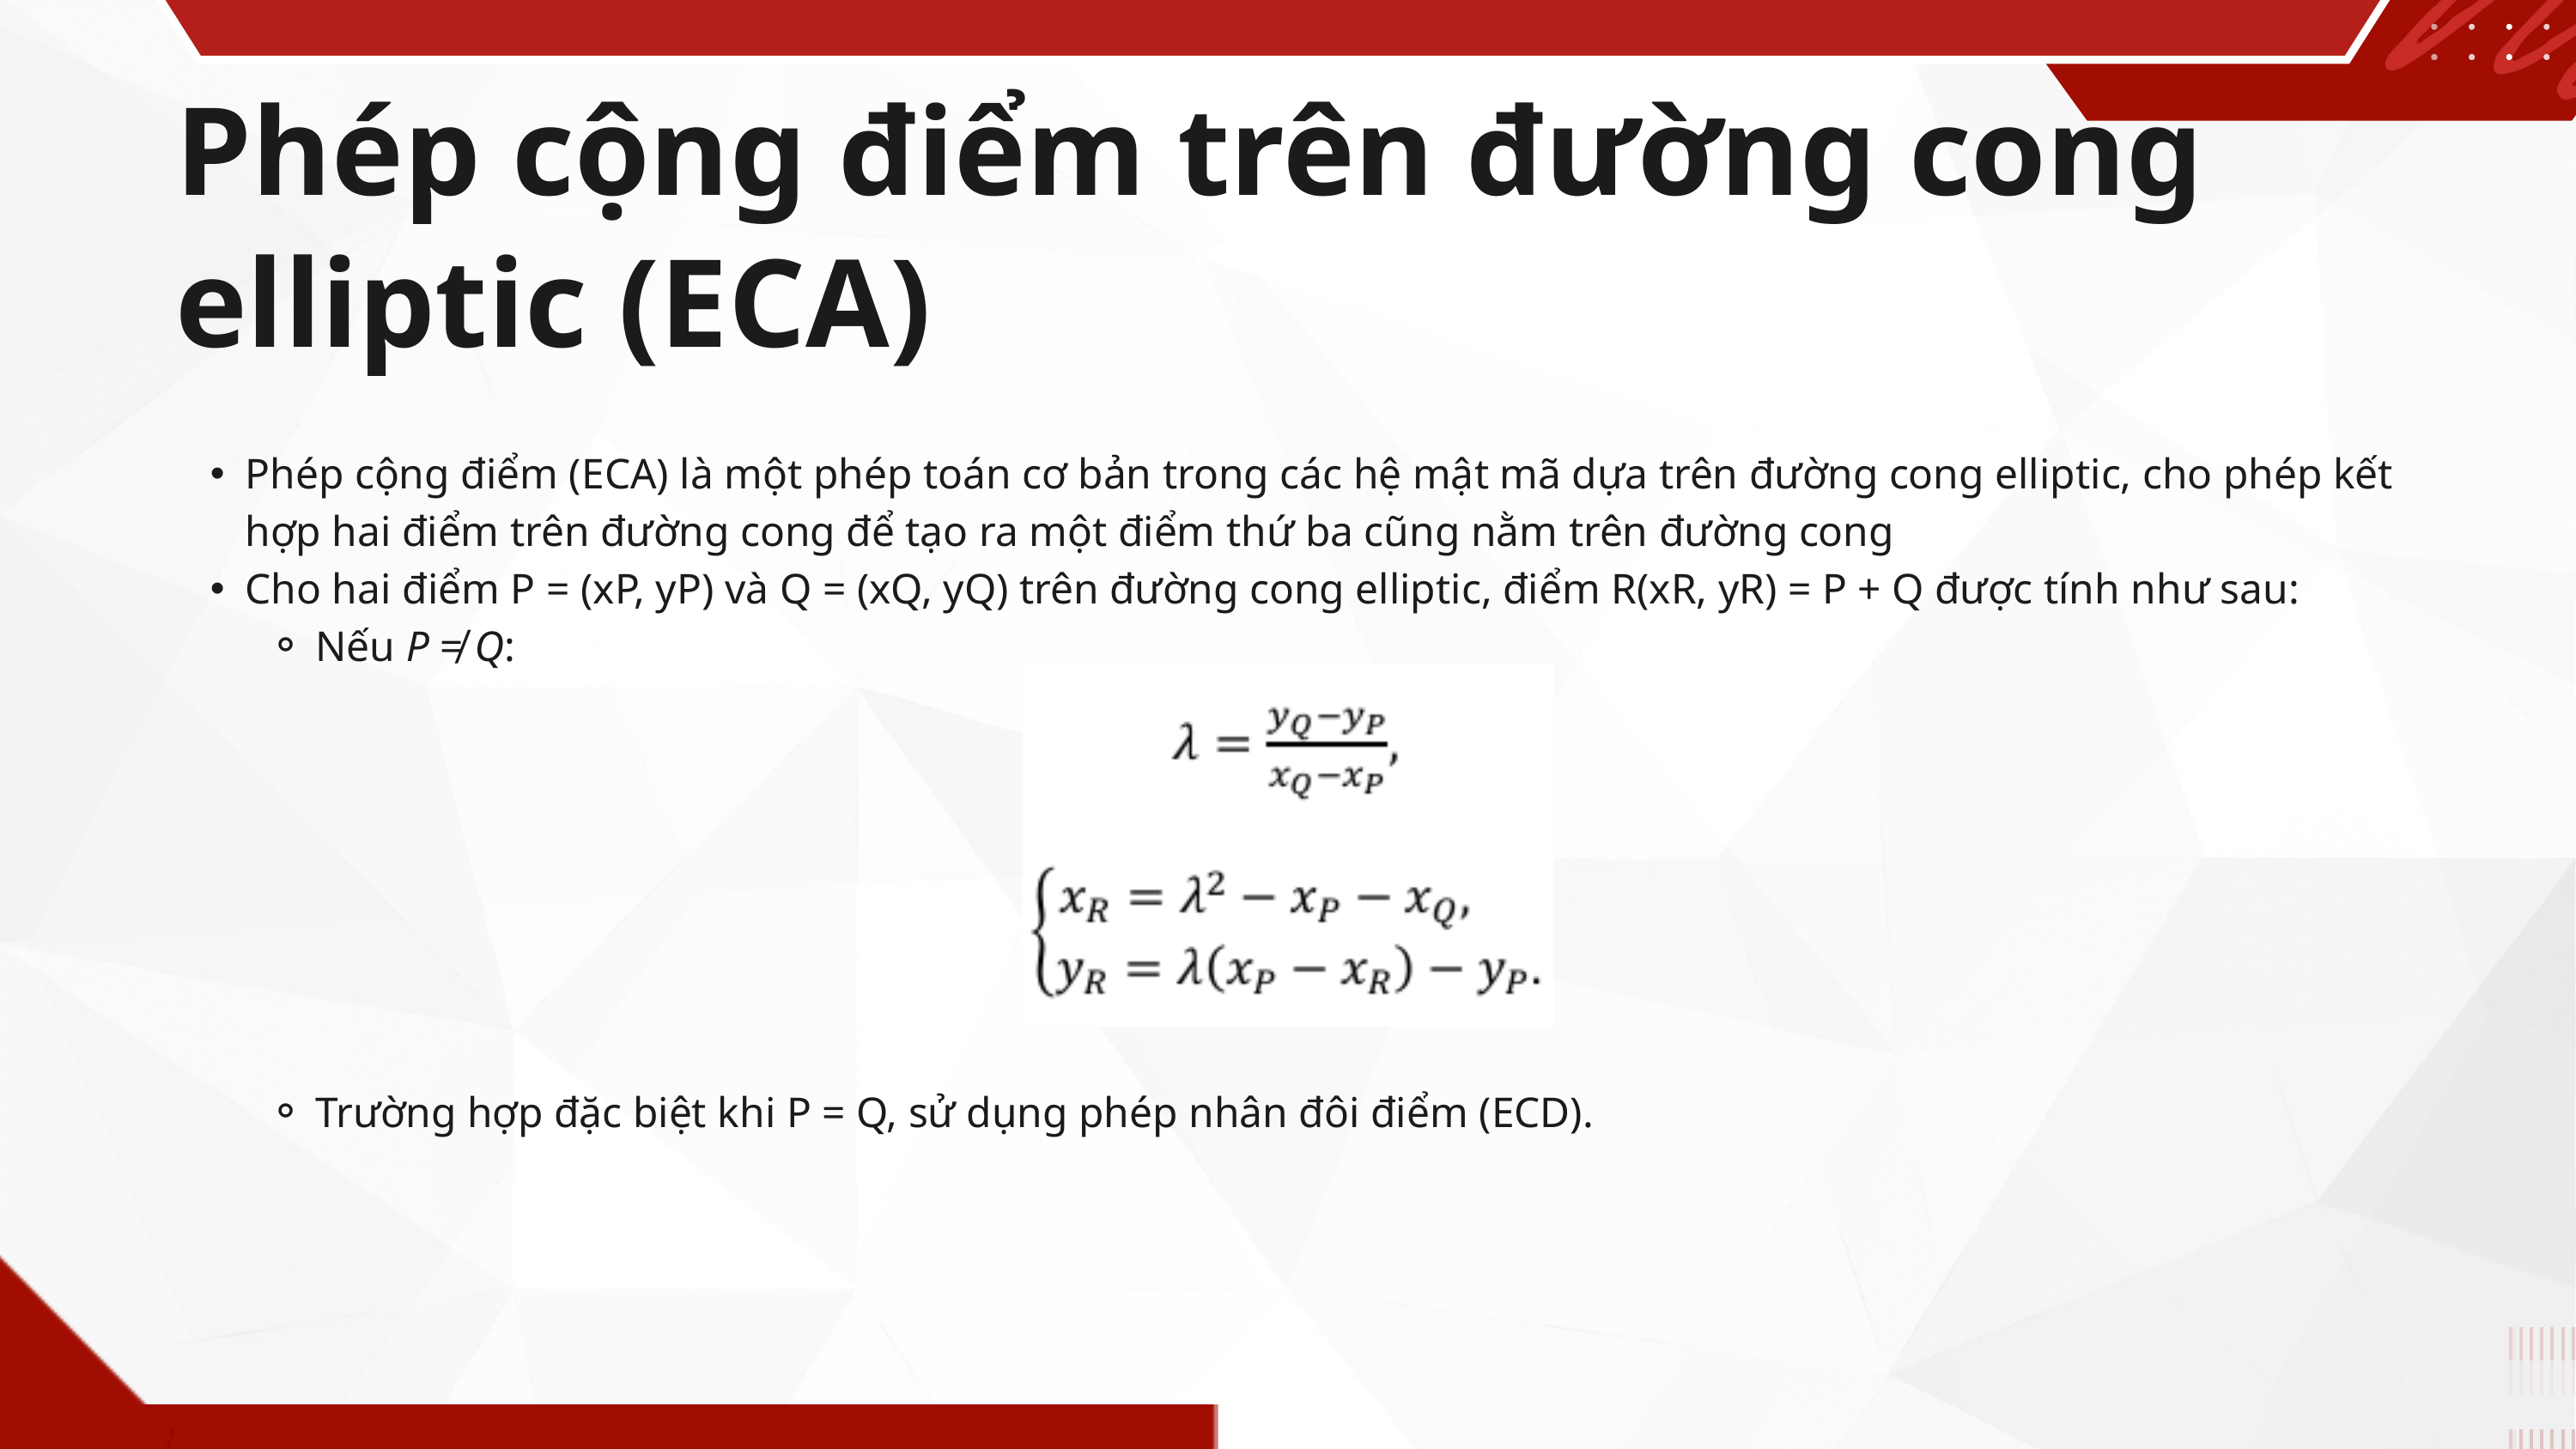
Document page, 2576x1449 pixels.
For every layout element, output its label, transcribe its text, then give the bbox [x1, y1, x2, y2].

text_box [0, 1235, 176, 1449]
text_box Phép cộng điểm trên đường cong elliptic (ECA) [175, 70, 2509, 372]
text_box [2509, 1327, 2576, 1449]
text_box [176, 1404, 1218, 1449]
text_box Phép cộng điểm (ECA) là một phép toán cơ bản trong các hệ mật mã dựa trên đường cong elliptic, cho phép kết hợp hai điểm trên đường cong để tạo ra một điểm thứ ba cũng nằm trên đường cong Cho hai điểm P = (xP, yP) và Q = (xQ, yQ) trên đường cong elliptic, điểm R(xR, yR) = P + Q được tính như sau: Nếu P ≠ Q: [175, 440, 2413, 670]
text_box [1022, 670, 1554, 1027]
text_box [1966, 0, 2576, 121]
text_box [144, 0, 2402, 60]
text_box [0, 0, 2576, 1449]
text_box Trường hợp đặc biệt khi P = Q, sử dụng phép nhân đôi điểm (ECD). [175, 1078, 2413, 1137]
